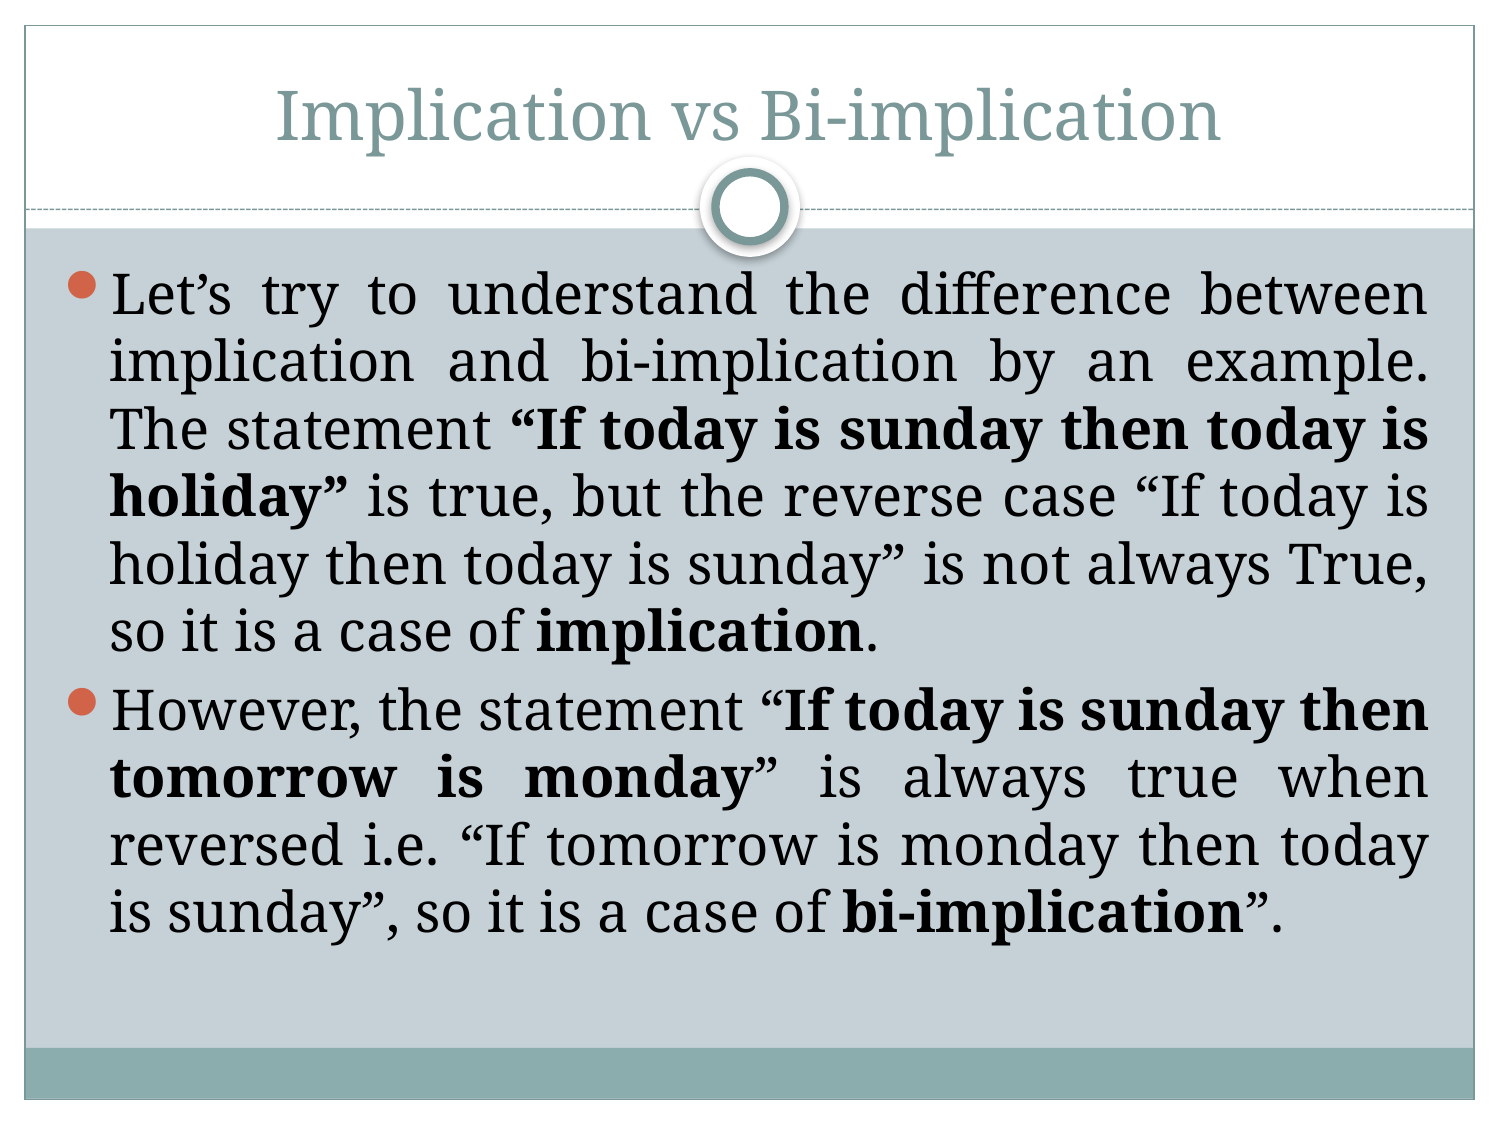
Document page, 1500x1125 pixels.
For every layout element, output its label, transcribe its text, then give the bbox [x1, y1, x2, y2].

list Let’s try to understand the difference between implication and bi-implication by an example. The statement “If today is sunday then today is holiday” is true, but the reverse case “If today is holiday then today is sunday” is not always True, so it is a case of implication. However, the statement “If today is sunday then tomorrow is monday” is always true when reversed i.e. “If tomorrow is monday then today is sunday”, so it is a case of bi-implication”. [49, 250, 1445, 1001]
title Implication vs Bi-implication [49, 37, 1450, 162]
